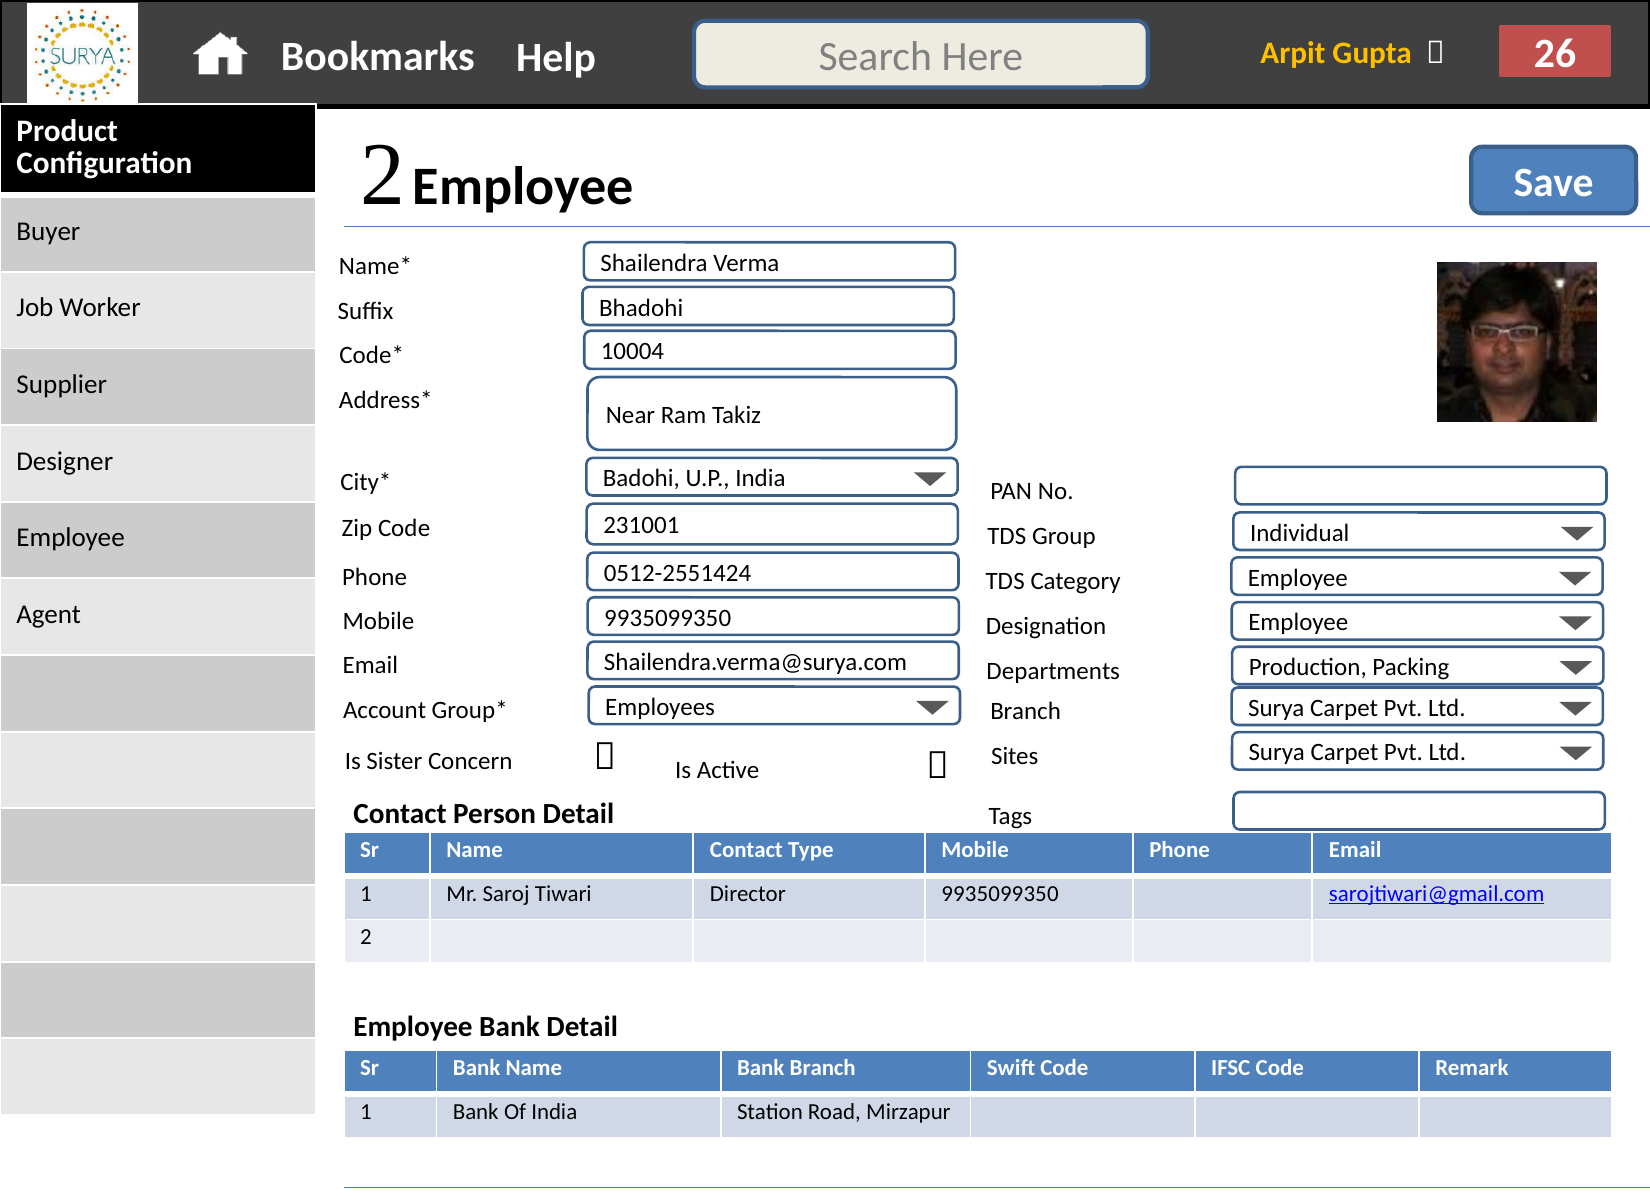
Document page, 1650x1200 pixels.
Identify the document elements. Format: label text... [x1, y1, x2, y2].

table_header IFSC Code [1196, 1051, 1418, 1091]
table_cell [431, 920, 692, 962]
text_box Address* [324, 384, 448, 422]
table_header Remark [1420, 1051, 1611, 1091]
table_cell [1134, 920, 1311, 962]
table_cell Mr. Saroj Tiwari [431, 879, 692, 919]
table_header Mobile [926, 833, 1132, 873]
table_header Contact Type [694, 833, 924, 873]
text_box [971, 512, 1605, 558]
table_cell 1 [345, 879, 429, 919]
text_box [975, 731, 1604, 778]
text_box Employee Bank Detail [338, 999, 634, 1050]
table_cell [1196, 1097, 1418, 1137]
picture [1437, 262, 1598, 423]
table_header Swift Code [971, 1051, 1194, 1091]
table_header Bank Name [437, 1051, 720, 1091]
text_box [323, 339, 956, 377]
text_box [326, 503, 958, 550]
text_box Contact Person Detail [338, 787, 630, 838]
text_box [327, 686, 961, 733]
text_box Is Sister Concern  [330, 740, 706, 785]
table_cell [926, 920, 1132, 962]
table_cell [1134, 879, 1311, 919]
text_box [973, 791, 1605, 838]
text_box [326, 557, 959, 596]
table_cell Director [694, 879, 924, 919]
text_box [327, 597, 960, 642]
text_box  Employee [343, 106, 1188, 226]
table_cell 1 [345, 1097, 436, 1137]
text_box Is Active  [660, 733, 1036, 793]
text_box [970, 601, 1604, 646]
text_box Near Ram Takiz [585, 383, 959, 453]
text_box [974, 466, 1607, 513]
table_header Name [431, 833, 692, 873]
table_cell [1313, 920, 1611, 962]
text_box Save [1469, 144, 1639, 216]
table_cell [971, 1097, 1194, 1137]
table_header Email [1313, 833, 1611, 873]
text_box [326, 641, 959, 685]
table_header Sr [345, 838, 429, 873]
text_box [975, 700, 1604, 731]
table_cell sarojtiwari@gmail.com [1313, 879, 1611, 919]
picture [27, 3, 138, 103]
table_header Bank Branch [722, 1051, 970, 1091]
table_cell [694, 920, 924, 962]
table_cell [1420, 1097, 1611, 1137]
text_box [323, 241, 956, 287]
table_cell 9935099350 [926, 879, 1132, 919]
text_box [969, 557, 1603, 601]
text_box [970, 646, 1604, 693]
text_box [321, 286, 954, 333]
table_cell Station Road, Mirzapur [722, 1097, 970, 1137]
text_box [324, 457, 958, 504]
picture [192, 26, 248, 80]
table_cell Bank Of India [437, 1097, 720, 1137]
table_header Sr [345, 1051, 436, 1091]
table_cell 2 [345, 920, 429, 962]
table_header Phone [1134, 847, 1311, 873]
